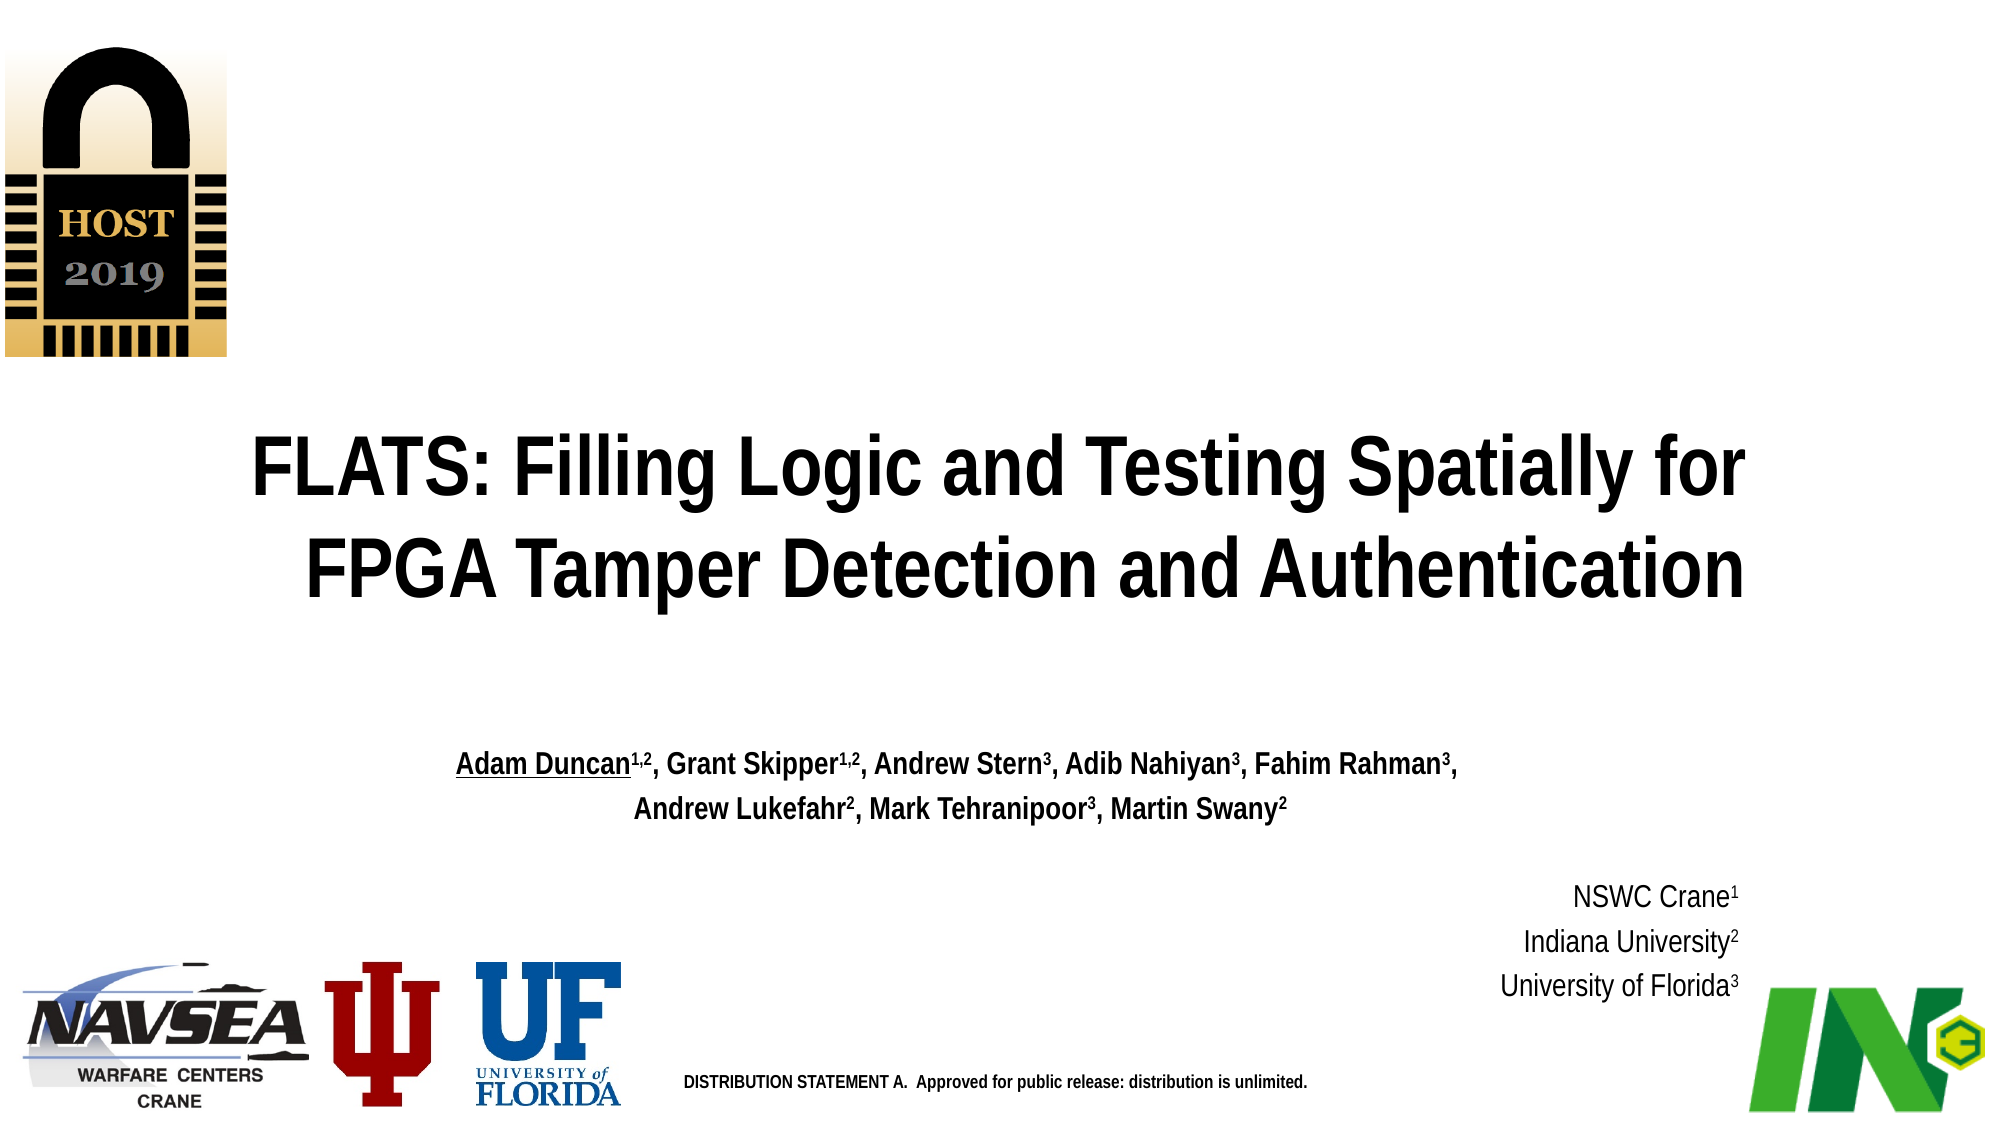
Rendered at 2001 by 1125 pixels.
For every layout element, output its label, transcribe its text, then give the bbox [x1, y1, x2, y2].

list FLATS: Filling Logic and Testing Spatially for FPGA Tamper Detection and Authentication [166, 375, 1834, 650]
picture [476, 1011, 621, 1106]
list Adam Duncan1,2, Grant Skipper1,2, Andrew Stern3, Adib Nahiyan3, Fahim Rahman3, Andrew Lukefahr2, Mark Tehranipoor3, Martin Swany2 NSWC Crane1 Indiana University2 University of Florida3 [166, 735, 1755, 1011]
picture [1748, 987, 1985, 1113]
picture [5, 47, 227, 357]
picture [15, 952, 455, 1119]
